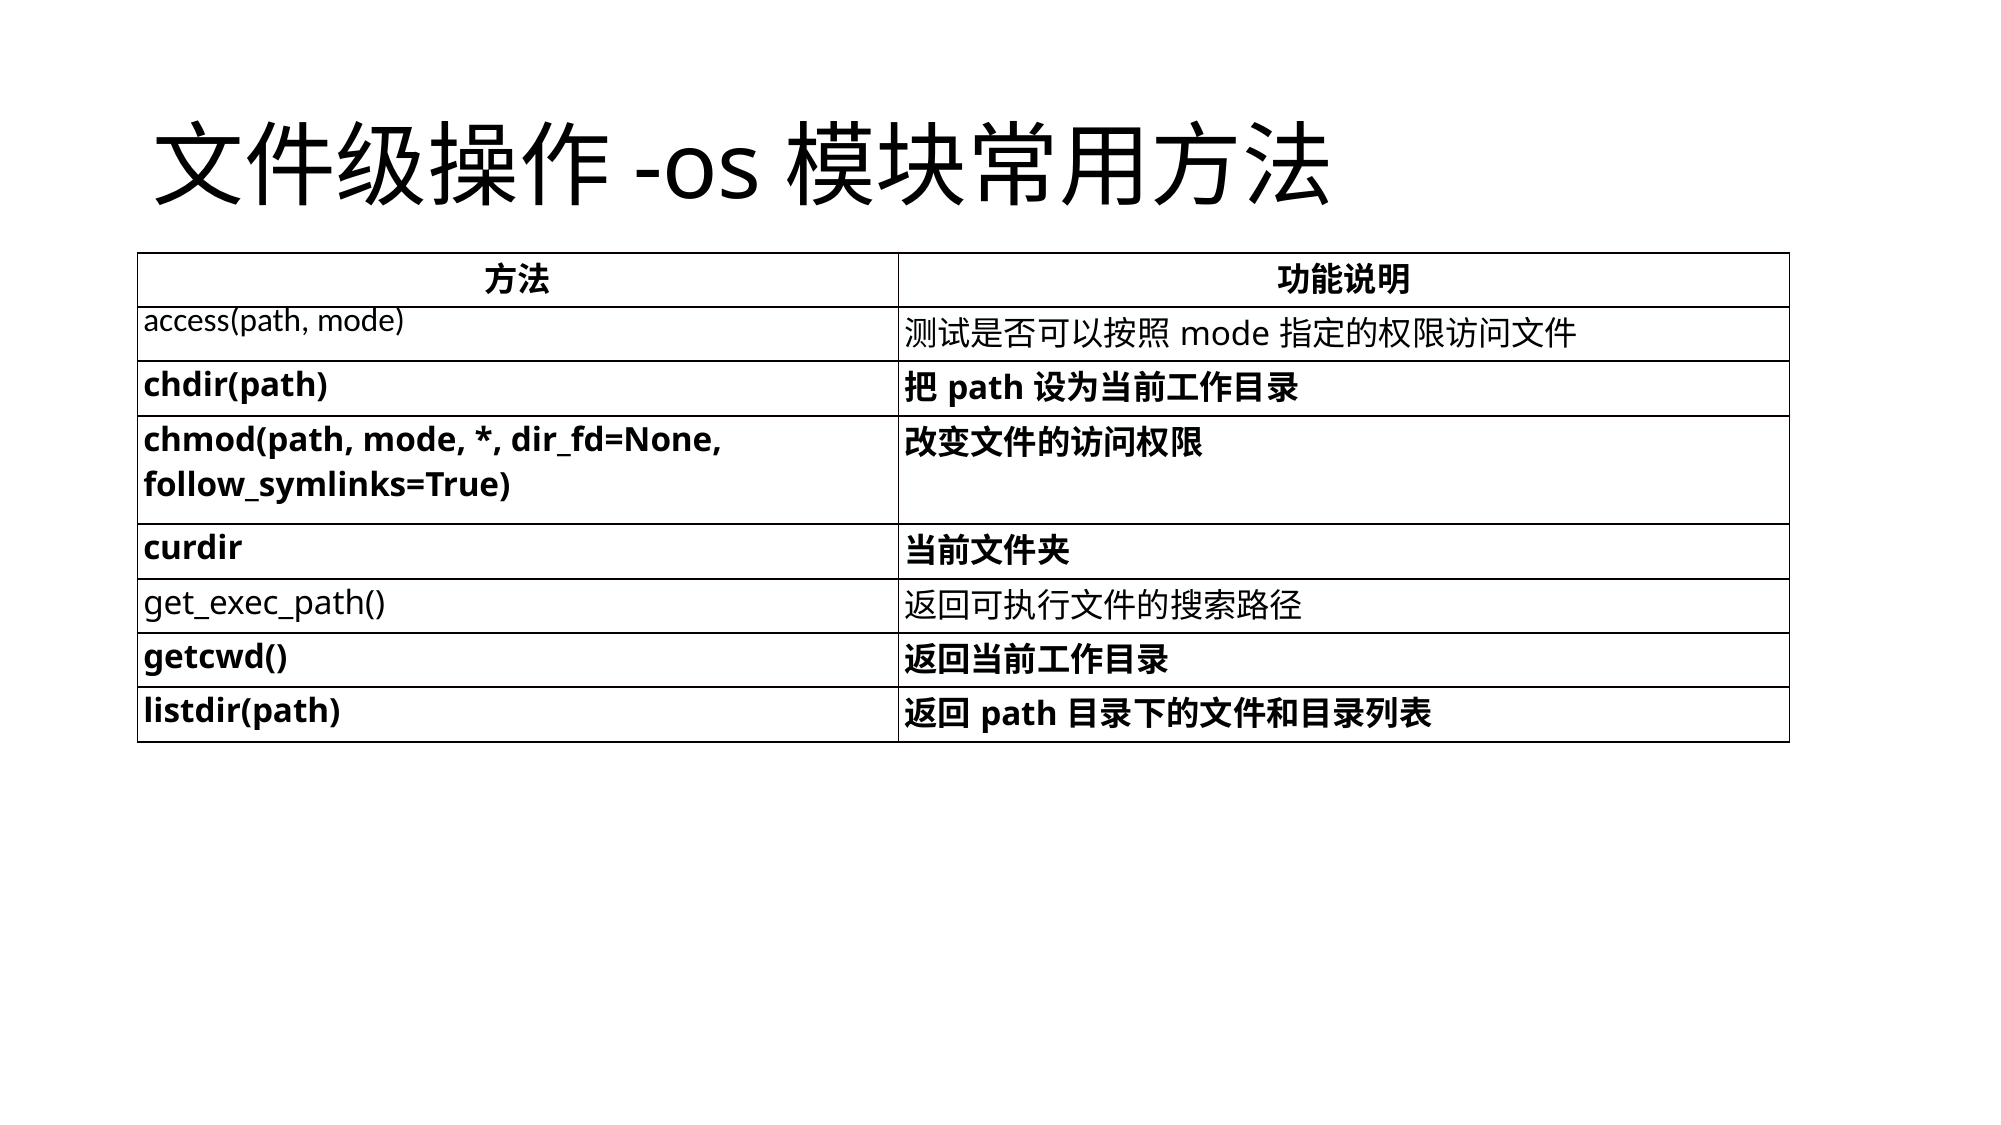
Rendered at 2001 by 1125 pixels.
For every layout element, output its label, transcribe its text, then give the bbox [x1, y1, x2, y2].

table_cell chmod(path, mode, *, dir_fd=None, follow_symlinks=True) [138, 417, 898, 523]
table_cell 返回可执行文件的搜索路径 [899, 580, 1789, 632]
table_cell 改变文件的访问权限 [899, 417, 1789, 523]
table_cell getcwd() [138, 634, 898, 686]
table_cell 当前文件夹 [899, 525, 1789, 578]
table_cell curdir [138, 525, 898, 578]
table_cell chdir(path) [138, 362, 898, 415]
table_cell 返回当前工作目录 [899, 634, 1789, 686]
title 文件级操作-os模块常用方法 [137, 59, 1863, 278]
table_cell 测试是否可以按照mode指定的权限访问文件 [899, 308, 1789, 360]
table_header 功能说明 [899, 254, 1789, 306]
table_cell 返回path目录下的文件和目录列表 [899, 688, 1789, 741]
table_header 方法 [138, 254, 898, 306]
table_cell 把path设为当前工作目录 [899, 362, 1789, 415]
table_cell get_exec_path() [138, 580, 898, 632]
table_cell access(path, mode) [138, 308, 898, 360]
table_cell listdir(path) [138, 688, 898, 741]
